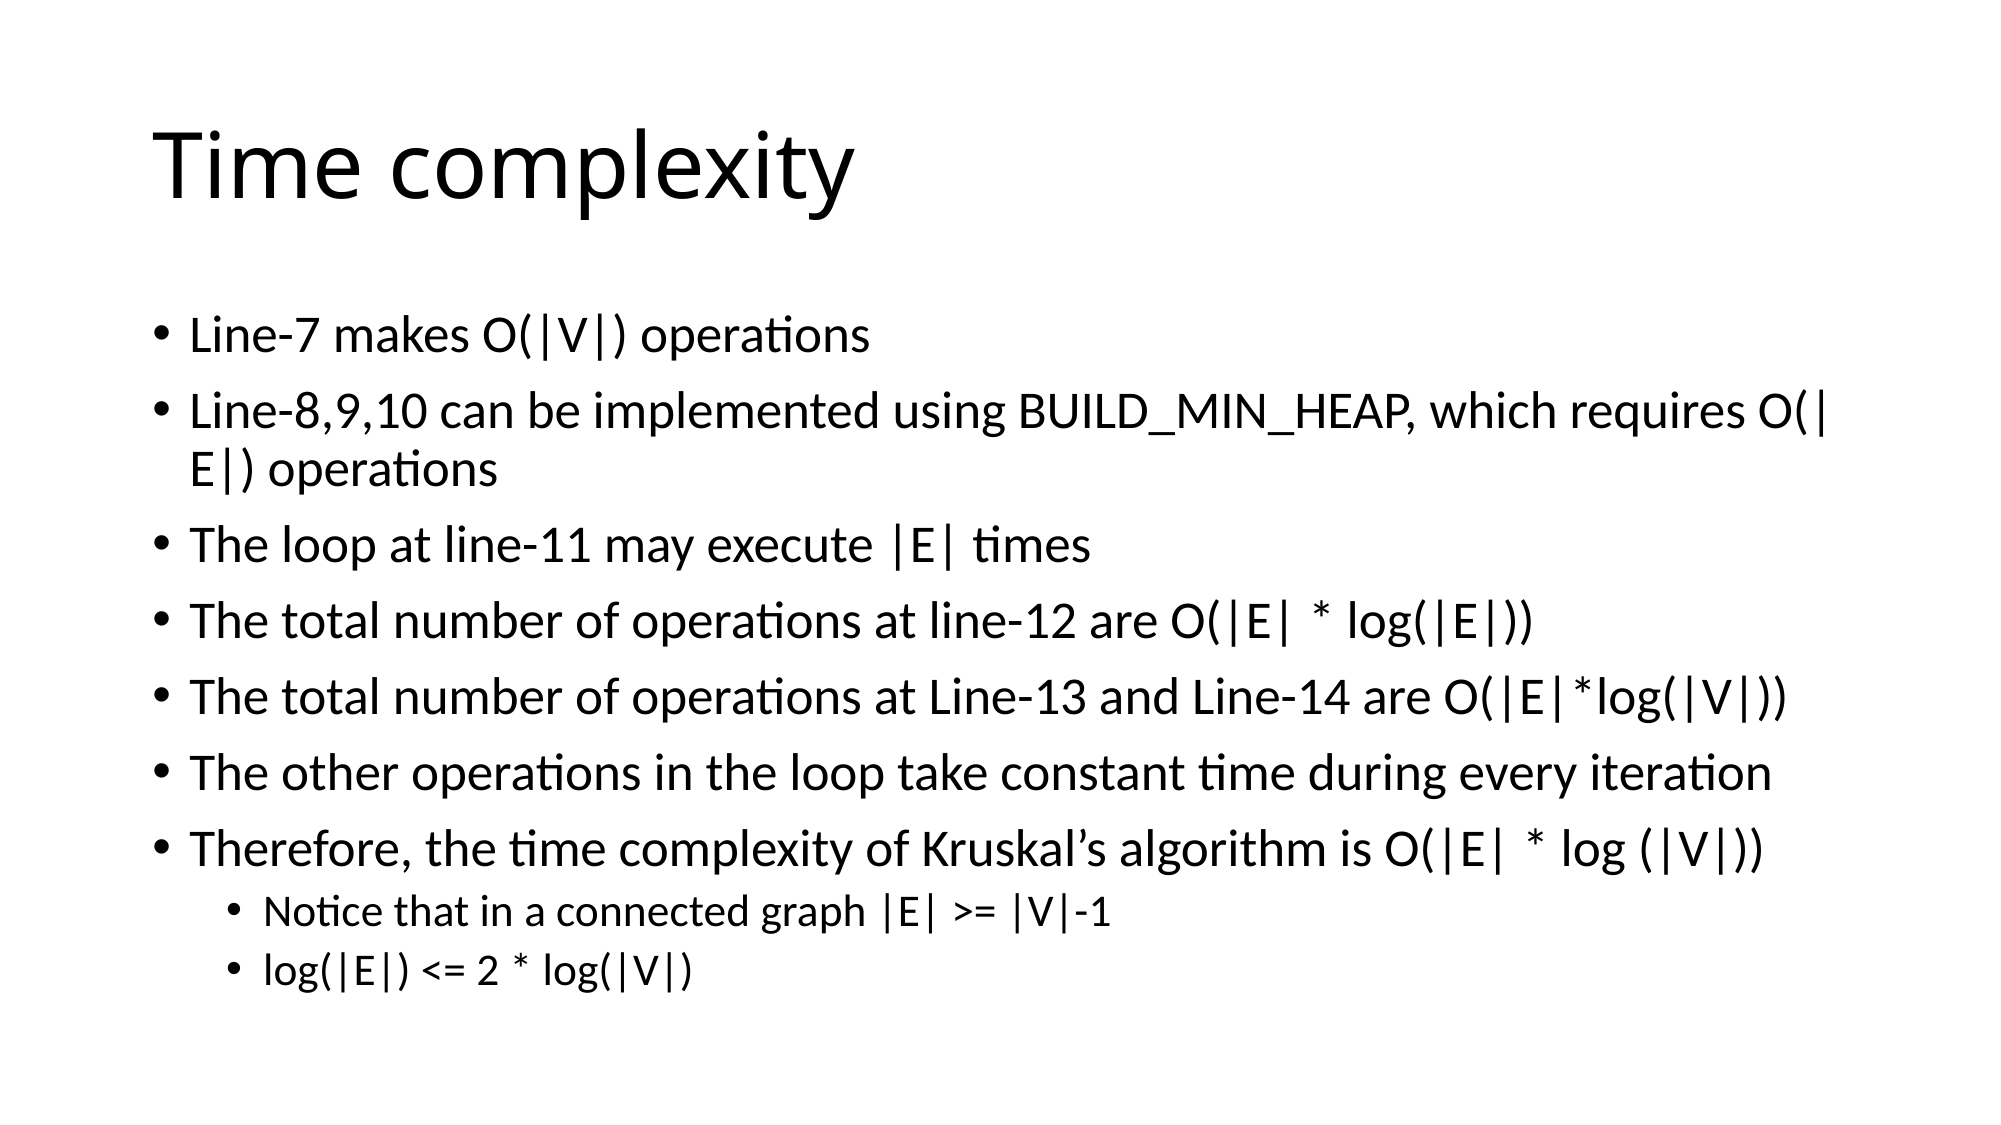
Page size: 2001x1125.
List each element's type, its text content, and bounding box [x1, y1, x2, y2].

title Time complexity [137, 59, 1863, 278]
list Line-7 makes O(|V|) operations Line-8,9,10 can be implemented using BUILD_MIN_HEAP, which requires O(|E|) operations The loop at line-11 may execute |E| times The total number of operations at line-12 are O(|E| * log(|E|)) The total number of operations at Line-13 and Line-14 are O(|E|*log(|V|)) The other operations in the loop take constant time during every iteration Therefore, the time complexity of Kruskal’s algorithm is O(|E| * log (|V|)) Notice that in a connected graph |E| >= |V|-1 log(|E|) <= 2 * log(|V|) [137, 299, 1863, 1014]
